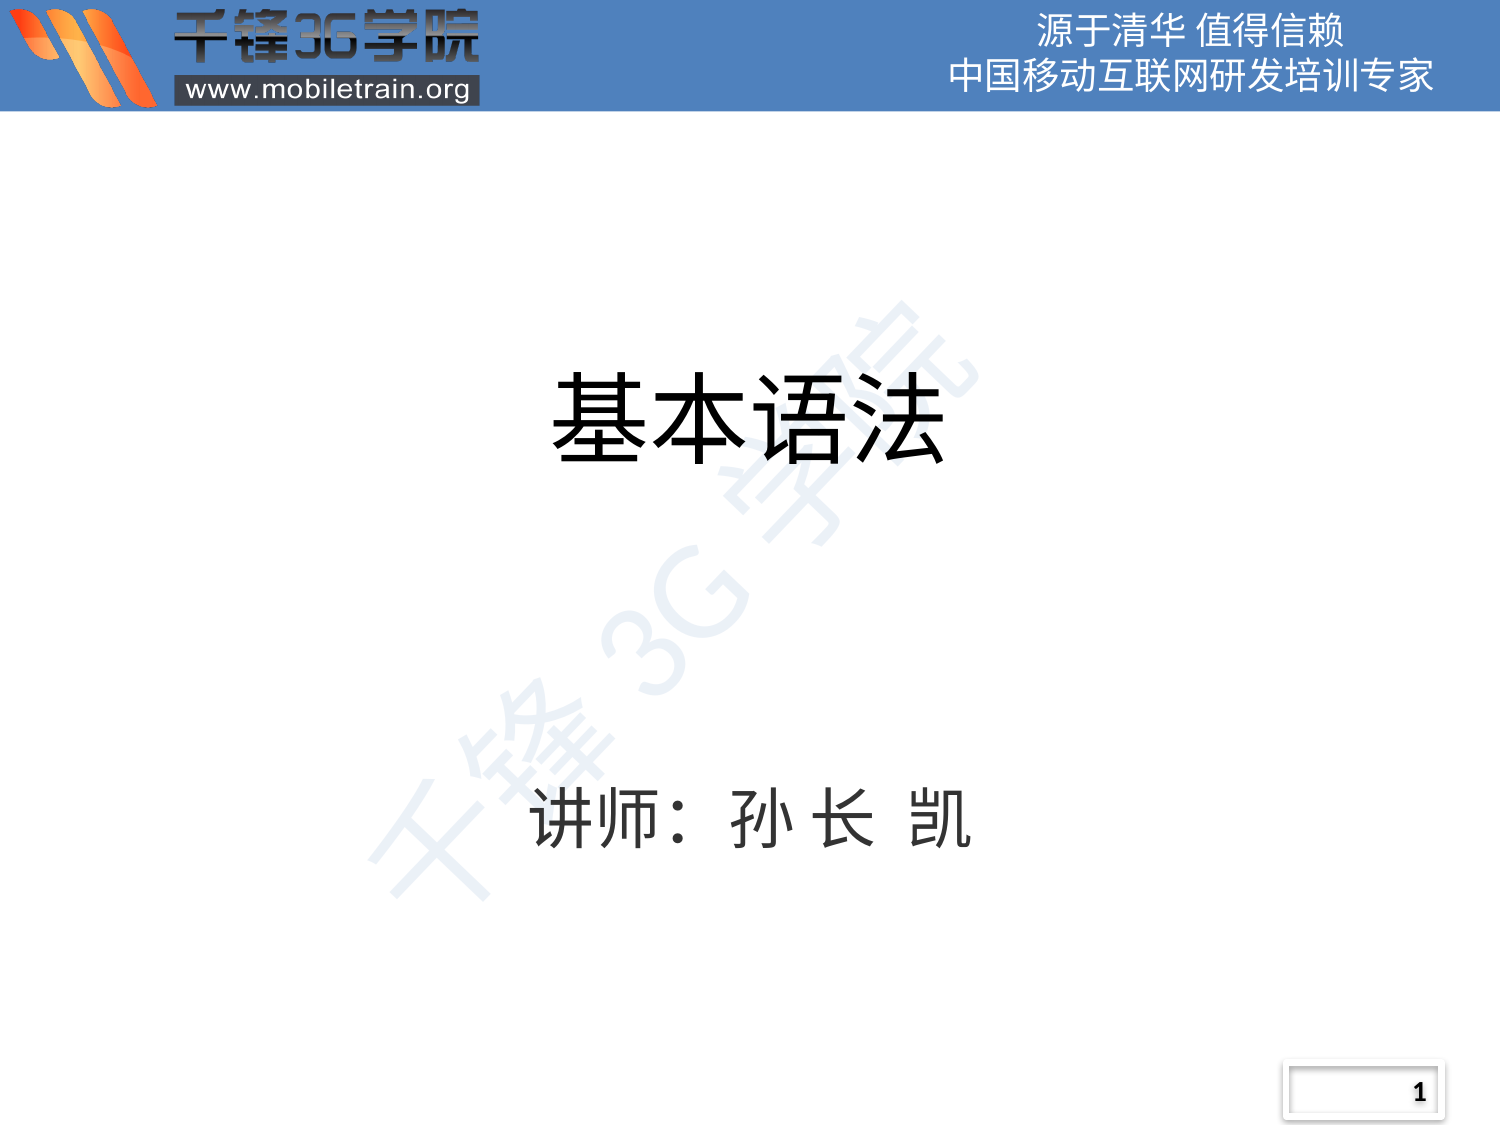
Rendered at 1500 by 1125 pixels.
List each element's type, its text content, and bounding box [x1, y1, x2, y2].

subtitle 讲师：孙 长 凯 [225, 746, 1276, 887]
picture [0, 0, 495, 128]
title 基本语法 [112, 167, 1388, 666]
